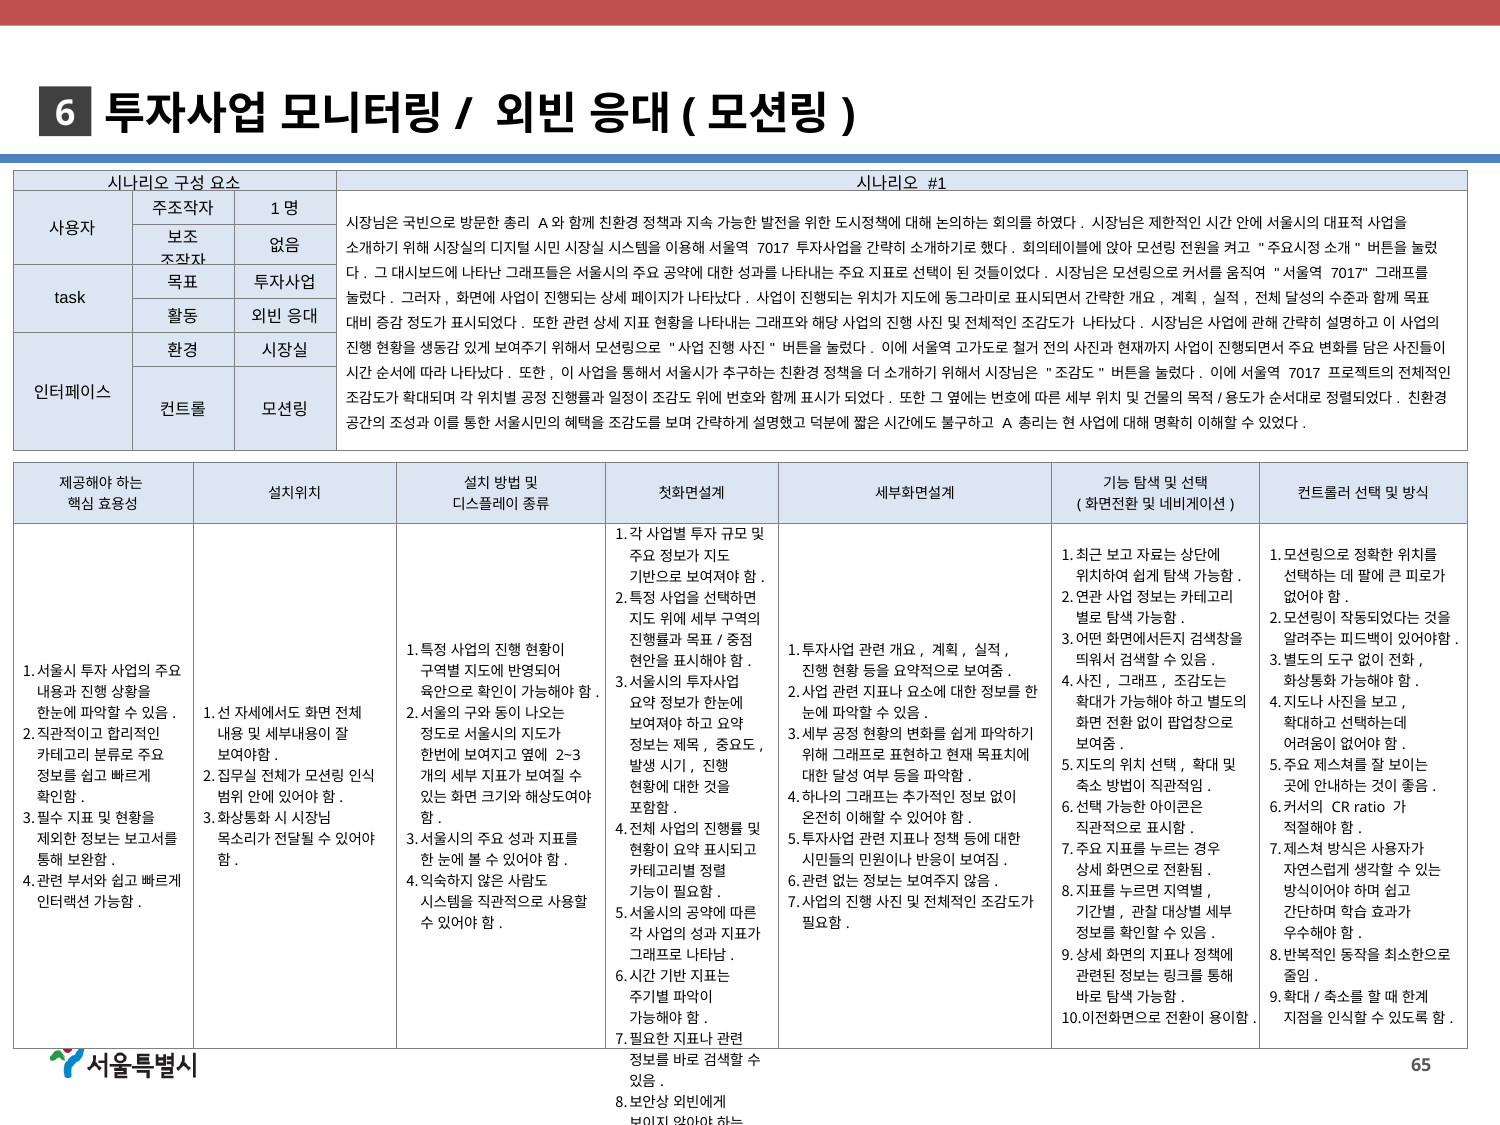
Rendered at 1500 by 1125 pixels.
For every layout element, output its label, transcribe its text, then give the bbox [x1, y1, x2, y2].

table_cell 주조작자 [133, 191, 234, 224]
table_cell 모션링 [235, 367, 336, 450]
table_cell 1명 [235, 191, 336, 224]
table_cell 특정 사업의 진행 현황이 구역별 지도에 반영되어 육안으로 확인이 가능해야 함. 서울의 구와 동이 나오는 정도로 서울시의 지도가 한번에 보여지고 옆에 2~3개의 세부 지표가 보여질 수 있는 화면 크기와 해상도여야 함. 서울시의 주요 성과 지표를 한 눈에 볼 수 있어야 함. 익숙하지 않은 사람도 시스템을 직관적으로 사용할 수 있어야 함. [397, 524, 605, 1048]
table_header 첫화면설계 [606, 463, 778, 523]
table_cell 각 사업별 투자 규모 및 주요 정보가 지도 기반으로 보여져야 함. 특정 사업을 선택하면 지도 위에 세부 구역의 진행률과 목표/중점 현안을 표시해야 함. 서울시의 투자사업 요약 정보가 한눈에 보여져야 하고 요약 정보는 제목, 중요도, 발생 시기, 진행 현황에 대한 것을 포함함. 전체 사업의 진행률 및 현황이 요약 표시되고 카테고리별 정렬 기능이 필요함. 서울시의 공약에 따른 각 사업의 성과 지표가 그래프로 나타남. 시간 기반 지표는 주기별 파악이 가능해야 함. 필요한 지표나 관련 정보를 바로 검색할 수 있음. 보안상 외빈에게 보이지 않아야 하는 정보는 가릴 수 있음. [606, 524, 778, 1048]
table_cell 모션링으로 정확한 위치를 선택하는 데 팔에 큰 피로가 없어야 함. 모션링이 작동되었다는 것을 알려주는 피드백이 있어야함. 별도의 도구 없이 전화, 화상통화 가능해야 함. 지도나 사진을 보고, 확대하고 선택하는데 어려움이 없어야 함. 주요 제스쳐를 잘 보이는 곳에 안내하는 것이 좋음. 커서의 CR ratio 가 적절해야 함. 제스쳐 방식은 사용자가 자연스럽게 생각할 수 있는 방식이어야 하며 쉽고 간단하며 학습 효과가 우수해야 함. 반복적인 동작을 최소한으로 줄임. 확대/축소를 할 때 한계 지점을 인식할 수 있도록 함. [1260, 524, 1467, 1048]
table_header 컨트롤러 선택 및 방식 [1260, 463, 1467, 523]
table_cell 인터페이스 [14, 333, 132, 450]
table_header 설치 방법 및 디스플레이 종류 [397, 463, 605, 523]
table_header 기능 탐색 및 선택 (화면전환 및 네비게이션) [1052, 463, 1259, 523]
table_cell 최근 보고 자료는 상단에 위치하여 쉽게 탐색 가능함. 연관 사업 정보는 카테고리 별로 탐색 가능함. 어떤 화면에서든지 검색창을 띄워서 검색할 수 있음. 사진, 그래프, 조감도는 확대가 가능해야 하고 별도의 화면 전환 없이 팝업창으로 보여줌. 지도의 위치 선택, 확대 및 축소 방법이 직관적임. 선택 가능한 아이콘은 직관적으로 표시함. 주요 지표를 누르는 경우 상세 화면으로 전환됨. 지표를 누르면 지역별, 기간별, 관찰 대상별 세부 정보를 확인할 수 있음. 상세 화면의 지표나 정책에 관련된 정보는 링크를 통해 바로 탐색 가능함. 이전화면으로 전환이 용이함. [1052, 524, 1259, 1048]
text_box 투자사업 모니터링/ 외빈 응대(모션링) [87, 77, 871, 146]
table_cell 서울시 투자 사업의 주요 내용과 진행 상황을 한눈에 파악할 수 있음. 직관적이고 합리적인 카테고리 분류로 주요 정보를 쉽고 빠르게 확인함. 필수 지표 및 현황을 제외한 정보는 보고서를 통해 보완함. 관련 부서와 쉽고 빠르게 인터랙션 가능함. [14, 524, 193, 1048]
table_cell task [14, 265, 132, 332]
table_cell 시장님은 국빈으로 방문한 총리 A와 함께 친환경 정책과 지속 가능한 발전을 위한 도시정책에 대해 논의하는 회의를 하였다. 시장님은 제한적인 시간 안에 서울시의 대표적 사업을 소개하기 위해 시장실의 디지털 시민 시장실 시스템을 이용해 서울역 7017 투자사업을 간략히 소개하기로 했다. 회의테이블에 앉아 모션링 전원을 켜고 "주요시정 소개" 버튼을 눌렀다. 그 대시보드에 나타난 그래프들은 서울시의 주요 공약에 대한 성과를 나타내는 주요 지표로 선택이 된 것들이었다. 시장님은 모션링으로 커서를 움직여 "서울역 7017" 그래프를 눌렀다. 그러자, 화면에 사업이 진행되는 상세 페이지가 나타났다. 사업이 진행되는 위치가 지도에 동그라미로 표시되면서 간략한 개요, 계획, 실적, 전체 달성의 수준과 함께 목표 대비 증감 정도가 표시되었다. 또한 관련 상세 지표 현황을 나타내는 그래프와 해당 사업의 진행 사진 및 전체적인 조감도가 나타났다. 시장님은 사업에 관해 간략히 설명하고 이 사업의 진행 현황을 생동감 있게 보여주기 위해서 모션링으로 "사업 진행 사진" 버튼을 눌렀다. 이에 서울역 고가도로 철거 전의 사진과 현재까지 사업이 진행되면서 주요 변화를 담은 사진들이 시간 순서에 따라 나타났다. 또한, 이 사업을 통해서 서울시가 추구하는 친환경 정책을 더 소개하기 위해서 시장님은 "조감도" 버튼을 눌렀다. 이에 서울역 7017 프로젝트의 전체적인 조감도가 확대되며 각 위치별 공정 진행률과 일정이 조감도 위에 번호와 함께 표시가 되었다. 또한 그 옆에는 번호에 따른 세부 위치 및 건물의 목적/용도가 순서대로 정렬되었다. 친환경 공간의 조성과 이를 통한 서울시민의 혜택을 조감도를 보며 간략하게 설명했고 덕분에 짧은 시간에도 불구하고 A 총리는 현 사업에 대해 명확히 이해할 수 있었다. [337, 191, 1467, 450]
table_cell 외빈 응대 [235, 299, 336, 332]
text_box 6 [37, 84, 87, 138]
picture [42, 1049, 206, 1083]
table_header 시나리오 구성 요소 [14, 171, 336, 190]
table_cell 시장실 [235, 333, 336, 366]
table_cell 선 자세에서도 화면 전체 내용 및 세부내용이 잘 보여야함. 집무실 전체가 모션링 인식 범위 안에 있어야 함. 화상통화 시 시장님 목소리가 전달될 수 있어야 함. [194, 524, 396, 1048]
table_cell 없음 [235, 225, 336, 264]
table_cell 활동 [133, 299, 234, 332]
table_cell 투자사업 [235, 265, 336, 298]
table_cell 목표 [133, 265, 234, 298]
table_cell 사용자 [14, 191, 132, 264]
table_cell 컨트롤 [133, 367, 234, 450]
table_header 시나리오 #1 [337, 171, 1467, 190]
table_header 설치위치 [194, 463, 396, 523]
table_cell 투자사업 관련 개요, 계획, 실적, 진행 현황 등을 요약적으로 보여줌. 사업 관련 지표나 요소에 대한 정보를 한 눈에 파악할 수 있음. 세부 공정 현황의 변화를 쉽게 파악하기 위해 그래프로 표현하고 현재 목표치에 대한 달성 여부 등을 파악함. 하나의 그래프는 추가적인 정보 없이 온전히 이해할 수 있어야 함. 투자사업 관련 지표나 정책 등에 대한 시민들의 민원이나 반응이 보여짐. 관련 없는 정보는 보여주지 않음. 사업의 진행 사진 및 전체적인 조감도가 필요함. [779, 524, 1051, 1048]
table_header 제공해야 하는 핵심 효용성 [14, 463, 193, 523]
table_cell 보조 조작자 [133, 225, 234, 264]
table_cell 환경 [133, 333, 234, 366]
table_header 세부화면설계 [779, 463, 1051, 523]
